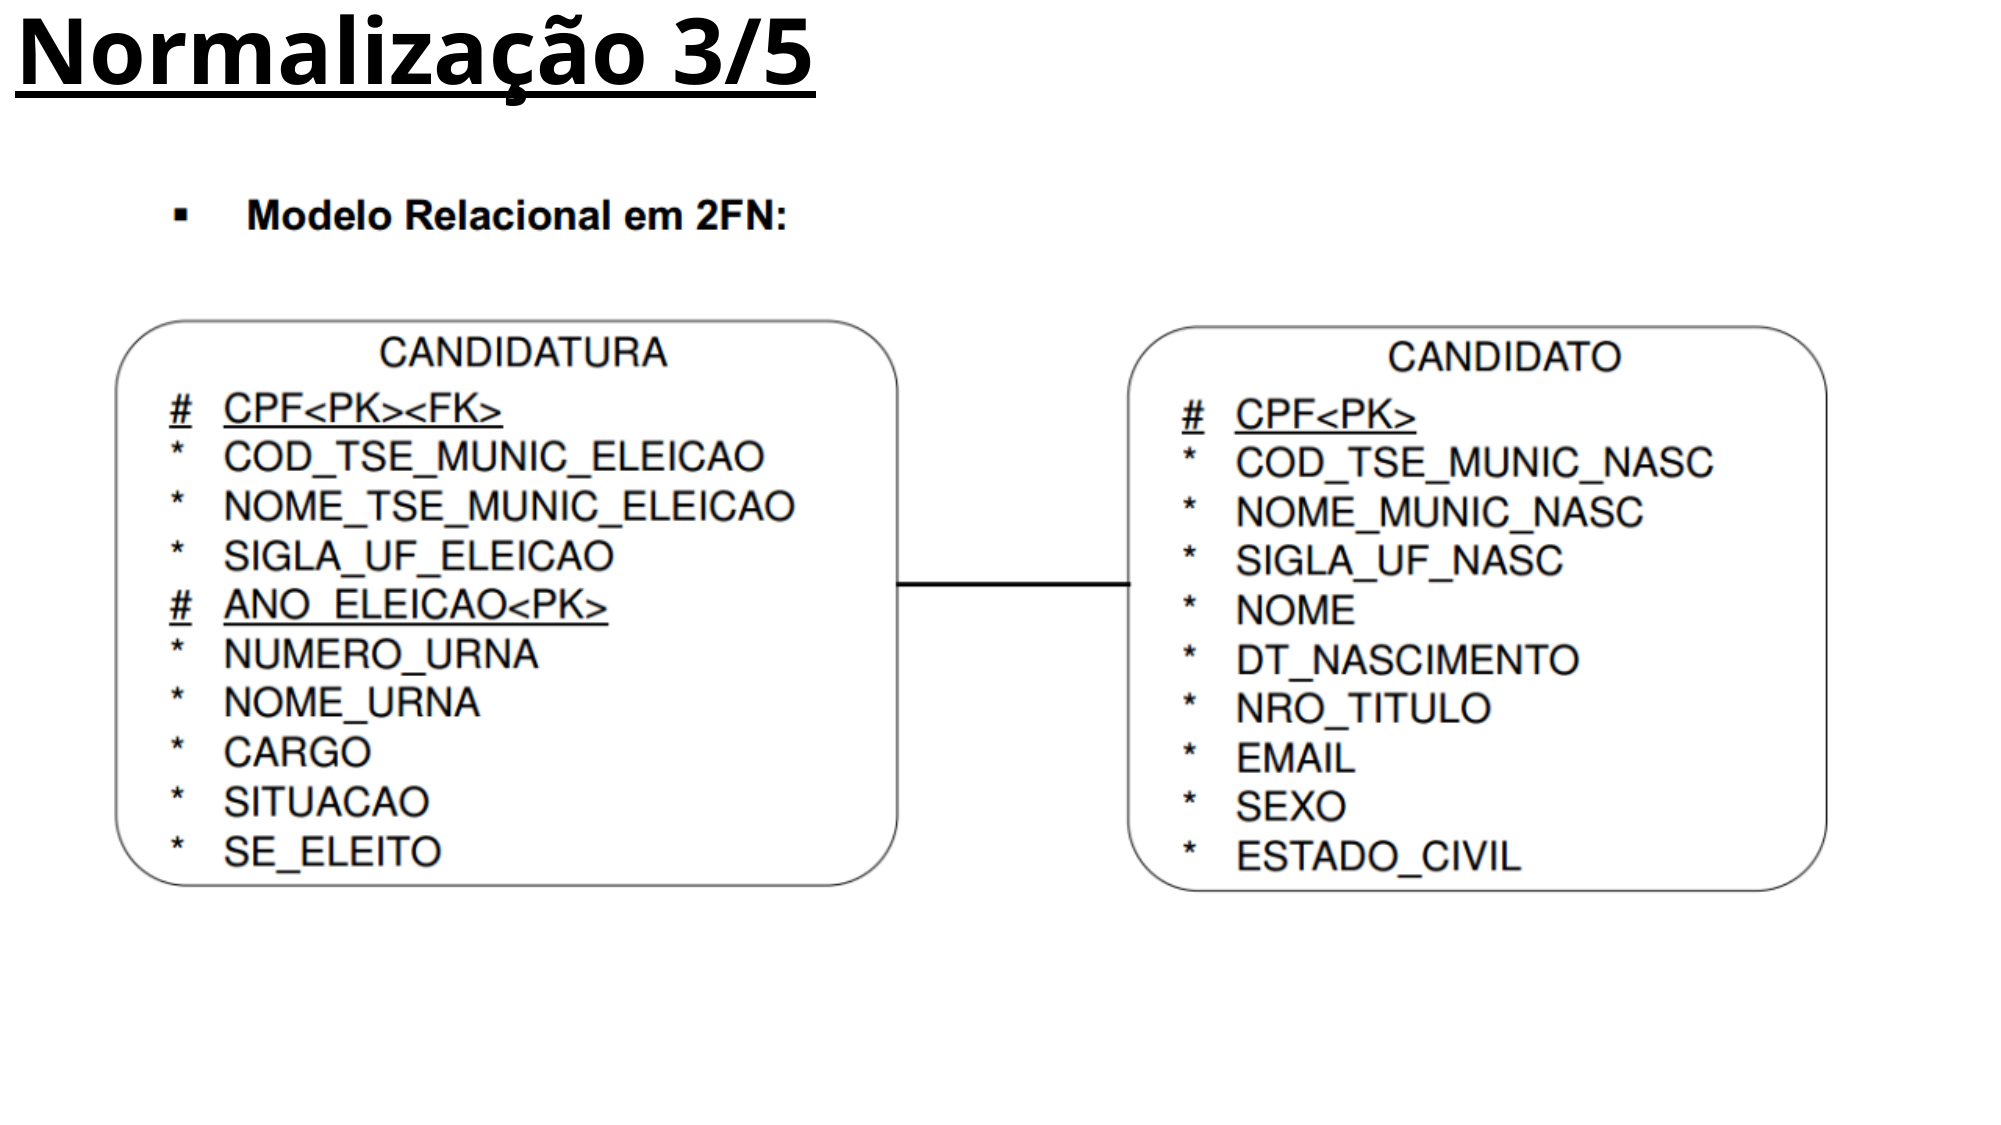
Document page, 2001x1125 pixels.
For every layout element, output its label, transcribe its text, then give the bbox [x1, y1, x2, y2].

title Normalização 3/5 [0, 9, 1858, 100]
picture [77, 147, 1923, 978]
